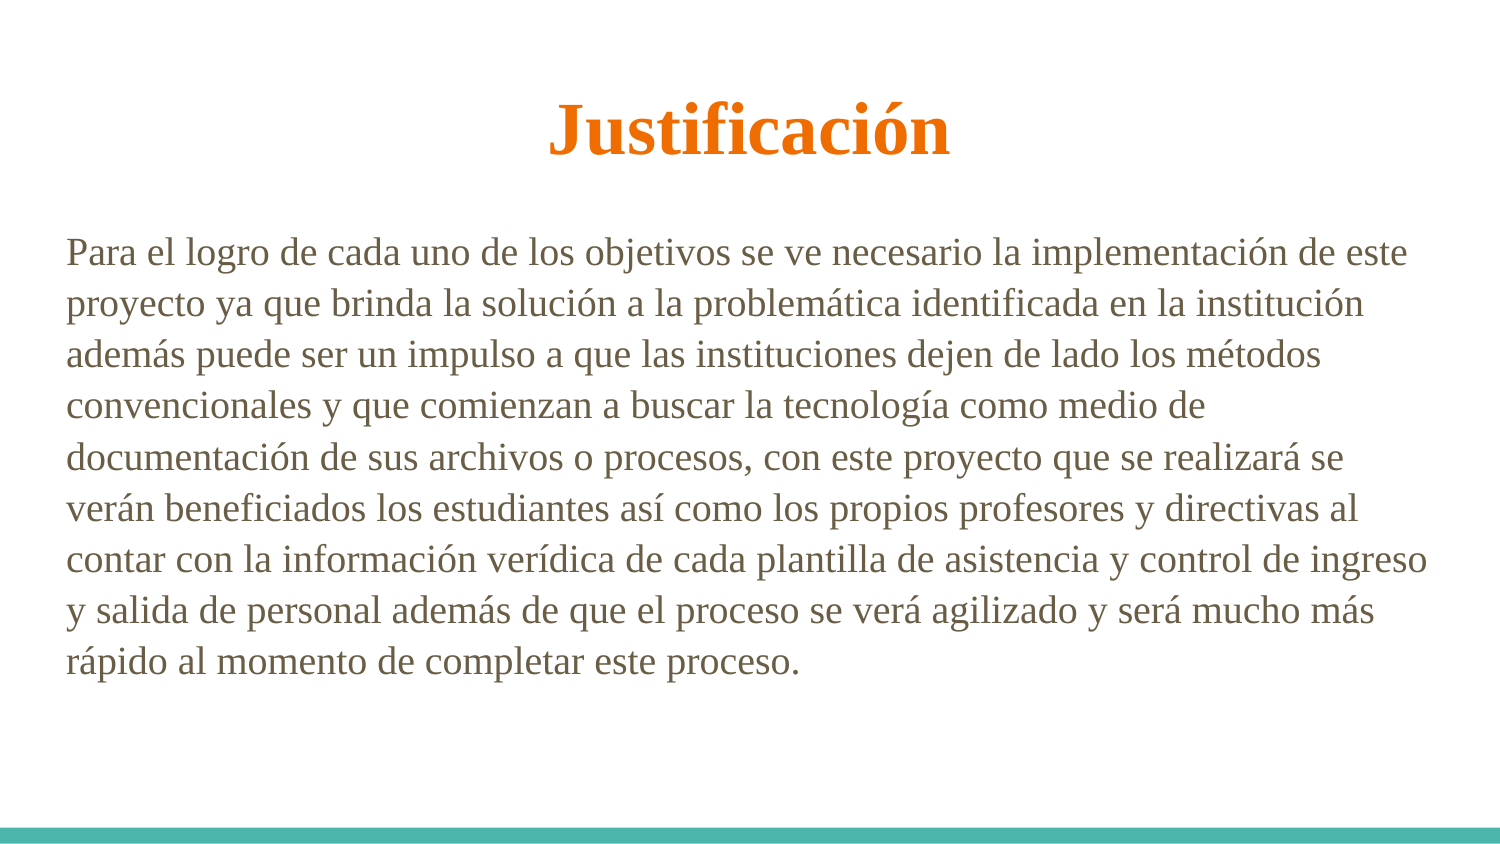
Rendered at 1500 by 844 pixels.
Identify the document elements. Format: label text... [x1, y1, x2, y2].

title Justificación [51, 72, 1449, 189]
list Para el logro de cada uno de los objetivos se ve necesario la implementación de este proyecto ya que brinda la solución a la problemática identificada en la institución además puede ser un impulso a que las instituciones dejen de lado los métodos convencionales y que comienzan a buscar la tecnología como medio de documentación de sus archivos o procesos, con este proyecto que se realizará se verán beneficiados los estudiantes así como los propios profesores y directivas al contar con la información verídica de cada plantilla de asistencia y control de ingreso y salida de personal además de que el proceso se verá agilizado y será mucho más rápido al momento de completar este proceso. [51, 207, 1449, 750]
